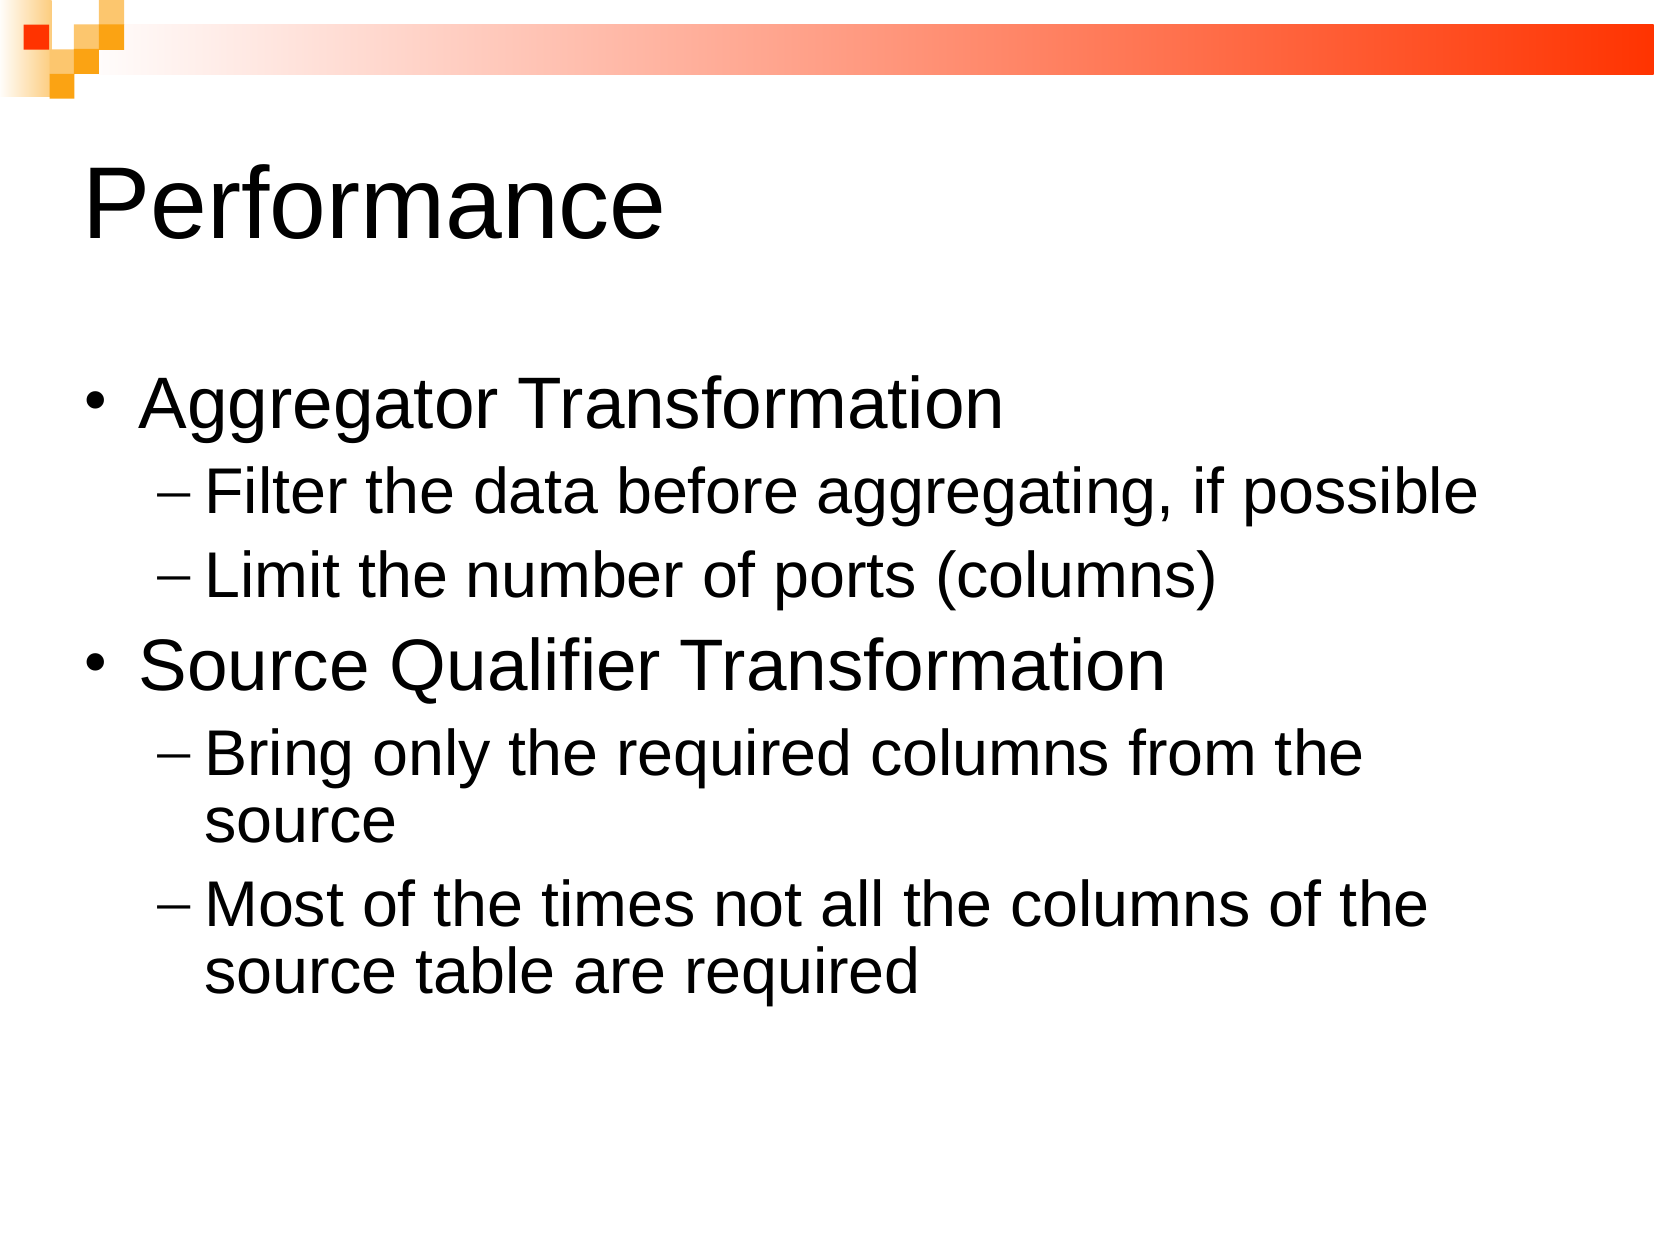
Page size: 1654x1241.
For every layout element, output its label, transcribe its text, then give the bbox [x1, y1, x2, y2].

list Aggregator Transformation Filter the data before aggregating, if possible Limit the number of ports (columns) Source Qualifier Transformation Bring only the required columns from the source Most of the times not all the columns of the source table are required [82, 358, 1571, 1061]
title Performance [82, 82, 1571, 331]
